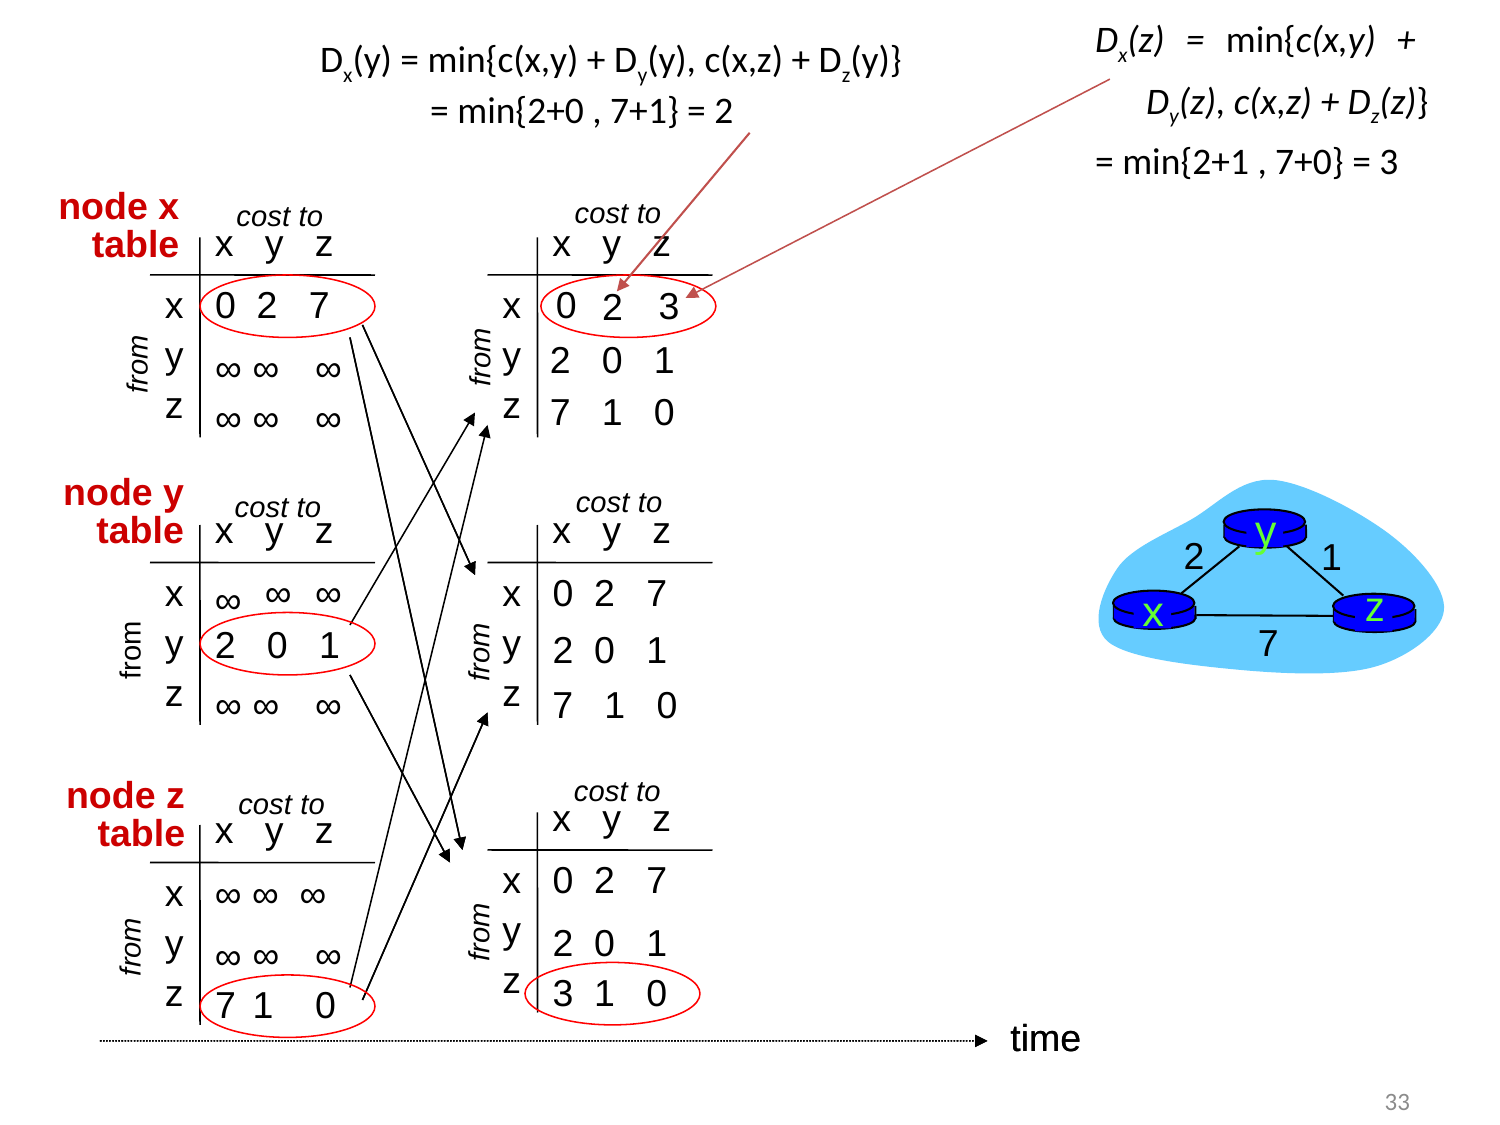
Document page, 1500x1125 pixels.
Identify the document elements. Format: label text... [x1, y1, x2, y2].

text_box cost to [219, 481, 337, 531]
text_box z [150, 961, 199, 1022]
text_box 7 1 0 [534, 380, 690, 441]
text_box ∞ [250, 561, 300, 568]
text_box x y z [200, 799, 349, 859]
text_box z [150, 374, 199, 434]
text_box z [487, 661, 537, 722]
text_box ∞ [199, 924, 237, 985]
text_box x [150, 561, 199, 611]
text_box node z table [51, 770, 200, 862]
text_box from [104, 606, 150, 695]
text_box x y z [537, 786, 687, 847]
text_box x y z [199, 499, 349, 559]
text_box 0 2 7 [200, 274, 284, 301]
text_box cost to [561, 475, 678, 526]
text_box ∞ [200, 674, 237, 734]
text_box ∞ [300, 674, 357, 734]
text_box 3 1 0 [655, 1013, 683, 1022]
text_box ∞ [237, 924, 295, 975]
text_box 2 0 1 [537, 911, 683, 961]
text_box x [487, 274, 537, 324]
text_box [540, 278, 587, 334]
text_box ∞ [200, 336, 237, 386]
text_box cost to [223, 777, 340, 828]
text_box y [503, 899, 537, 949]
text_box [351, 412, 475, 622]
text_box 0 2 7 [537, 849, 683, 909]
text_box 3 [643, 274, 695, 335]
text_box 7 [200, 1011, 237, 1034]
text_box [451, 797, 466, 850]
text_box 0 [300, 974, 351, 983]
text_box 0 [333, 1029, 351, 1034]
text_box [435, 834, 451, 863]
text_box x y z [199, 211, 349, 272]
text_box ∞ [300, 924, 357, 978]
text_box ∞ [300, 336, 357, 386]
text_box 0 2 7 [291, 274, 345, 282]
text_box node x table [43, 181, 195, 273]
text_box [695, 79, 1110, 298]
text_box ∞ [237, 674, 295, 734]
text_box from [452, 888, 503, 977]
text_box from [104, 902, 150, 991]
text_box ∞ 2 0 1 [318, 664, 356, 674]
text_box y [161, 324, 199, 374]
text_box [975, 1034, 988, 1048]
text_box ∞ 2 0 1 [200, 649, 257, 674]
text_box z [487, 374, 534, 434]
text_box x [150, 274, 199, 324]
text_box from [453, 313, 487, 402]
text_box 2 [587, 275, 644, 336]
text_box cost to [221, 190, 338, 240]
text_box 0 2 7 [537, 561, 683, 618]
text_box [525, 962, 700, 1025]
text_box z [487, 949, 537, 1009]
text_box Dx(y) = min{c(x,y) + Dy(y), c(x,z) + Dz(y)} = min{2+0 , 7+1} = 2 [305, 27, 925, 139]
text_box [695, 290, 716, 327]
text_box ∞ [300, 386, 357, 447]
text_box cost to [559, 187, 676, 238]
text_box ∞ ∞ ∞ [199, 862, 363, 923]
text_box ∞ [300, 561, 357, 612]
text_box x [150, 862, 199, 911]
text_box ∞ [237, 336, 295, 386]
text_box ∞ [200, 386, 237, 447]
text_box [460, 541, 476, 575]
text_box time [995, 1006, 1097, 1067]
text_box 3 1 0 [537, 961, 683, 977]
text_box [200, 612, 376, 675]
text_box y [503, 611, 537, 661]
text_box 0 [541, 311, 565, 329]
text_box y [150, 611, 199, 661]
text_box ∞ [352, 939, 363, 985]
text_box ∞ [237, 386, 295, 447]
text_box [1087, 477, 1447, 677]
text_box node y table [48, 467, 199, 559]
text_box x y z [537, 211, 660, 272]
text_box [695, 285, 702, 291]
text_box 3 1 0 [537, 1011, 570, 1022]
text_box z [150, 661, 199, 722]
text_box x [487, 849, 537, 899]
text_box 2 0 1 [534, 329, 690, 380]
text_box 1 [237, 974, 282, 980]
text_box Dx(z) = min{c(x,y) + Dy(z), c(x,z) + Dz(z)} = min{2+1 , 7+0} = 3 [1080, 0, 1452, 190]
text_box 0 [541, 274, 592, 301]
slide_number 33 [1074, 1070, 1425, 1125]
text_box ∞ [352, 964, 357, 984]
text_box 2 0 1 [537, 618, 683, 674]
text_box 7 [200, 974, 237, 1001]
text_box [350, 424, 491, 984]
text_box 0 2 7 [200, 311, 242, 334]
text_box x y z [537, 499, 687, 559]
text_box x [487, 561, 537, 611]
text_box ∞ 2 0 1 [200, 568, 356, 639]
text_box [366, 712, 489, 992]
text_box [200, 274, 376, 338]
text_box x y z [635, 211, 687, 272]
text_box cost to [559, 765, 676, 815]
text_box y [487, 324, 537, 374]
text_box from [452, 607, 503, 697]
text_box [200, 974, 376, 1038]
text_box from [111, 320, 161, 409]
text_box ∞ [295, 924, 300, 975]
text_box 7 1 0 [537, 674, 693, 734]
text_box ∞ [357, 924, 363, 954]
text_box y [150, 911, 199, 961]
